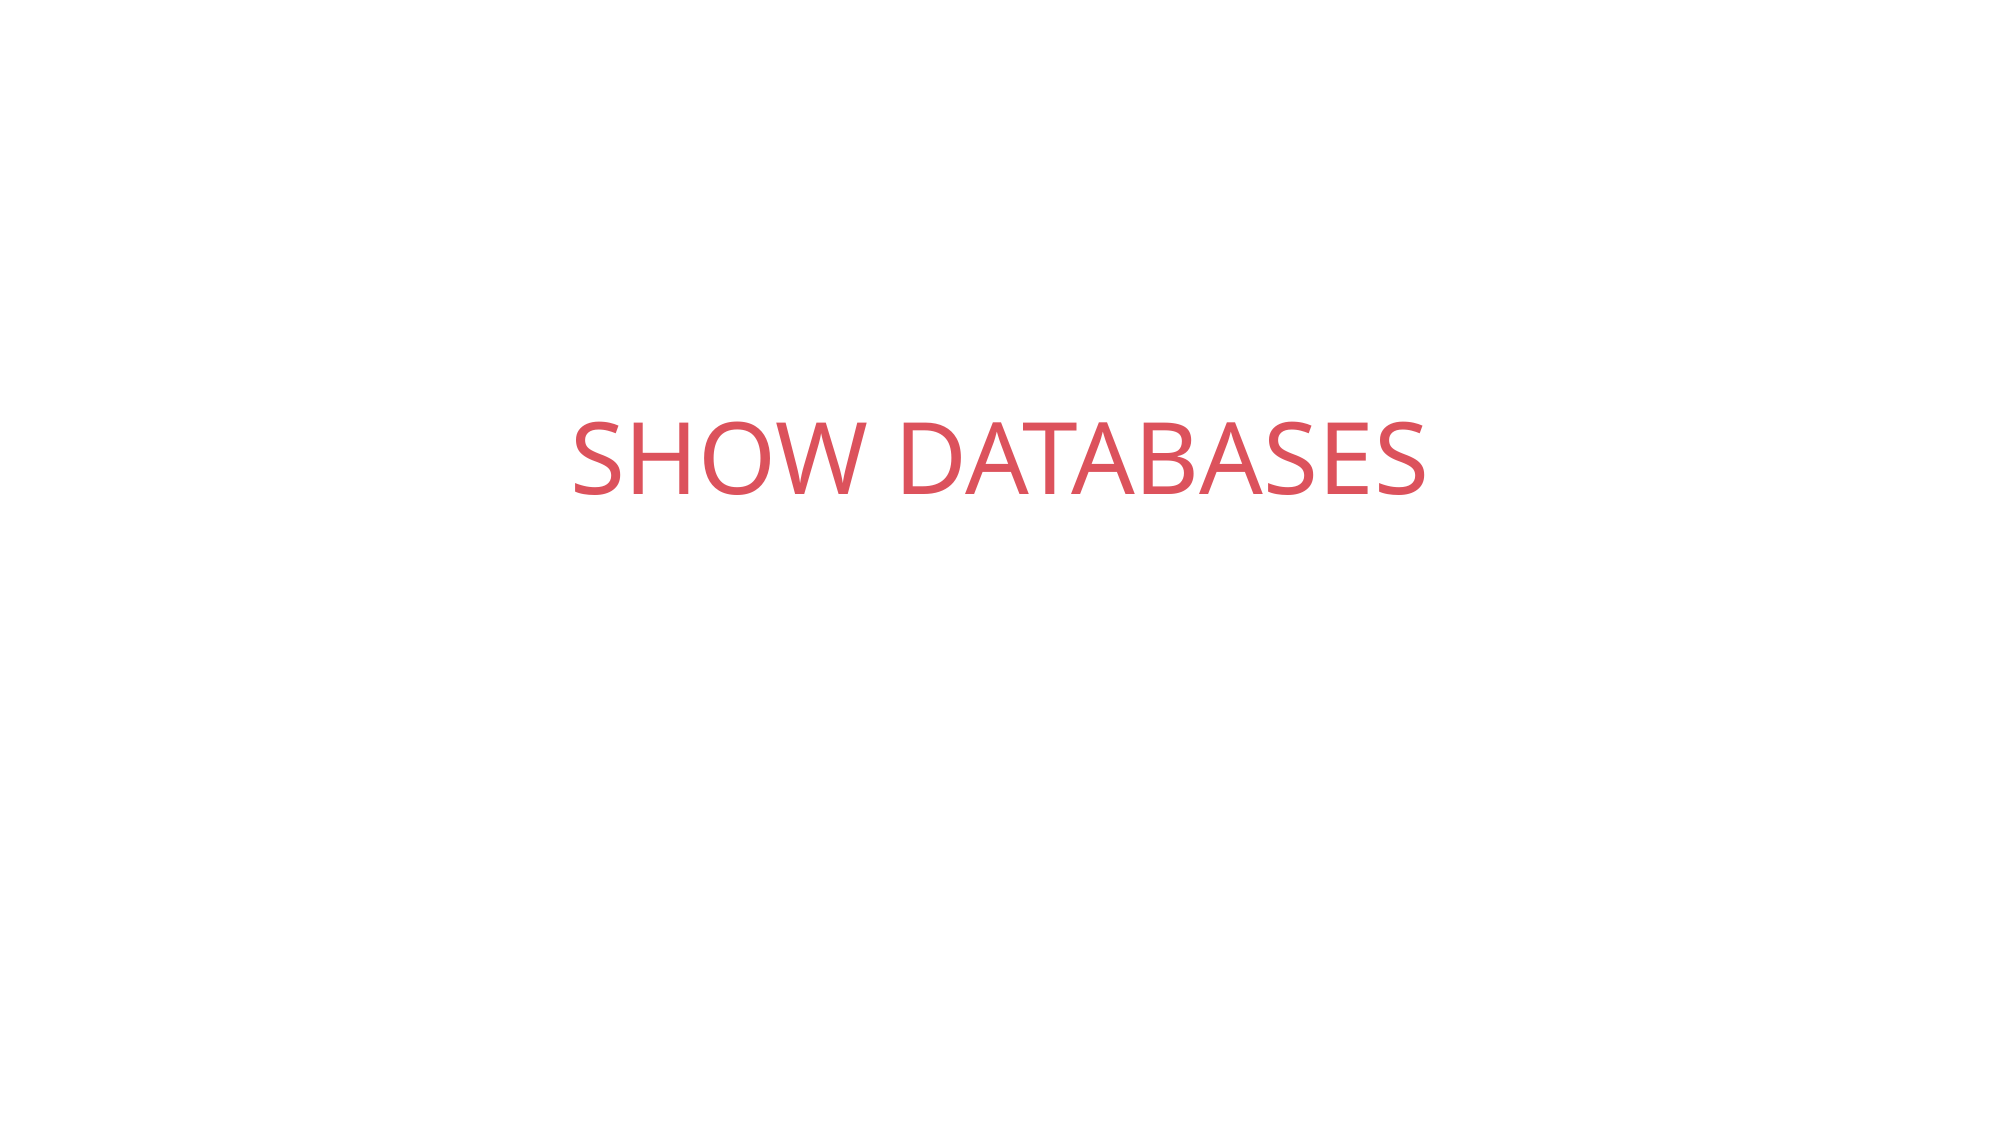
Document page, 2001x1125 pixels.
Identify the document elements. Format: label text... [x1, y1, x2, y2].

text_box SHOW DATABASES [275, 387, 1725, 538]
